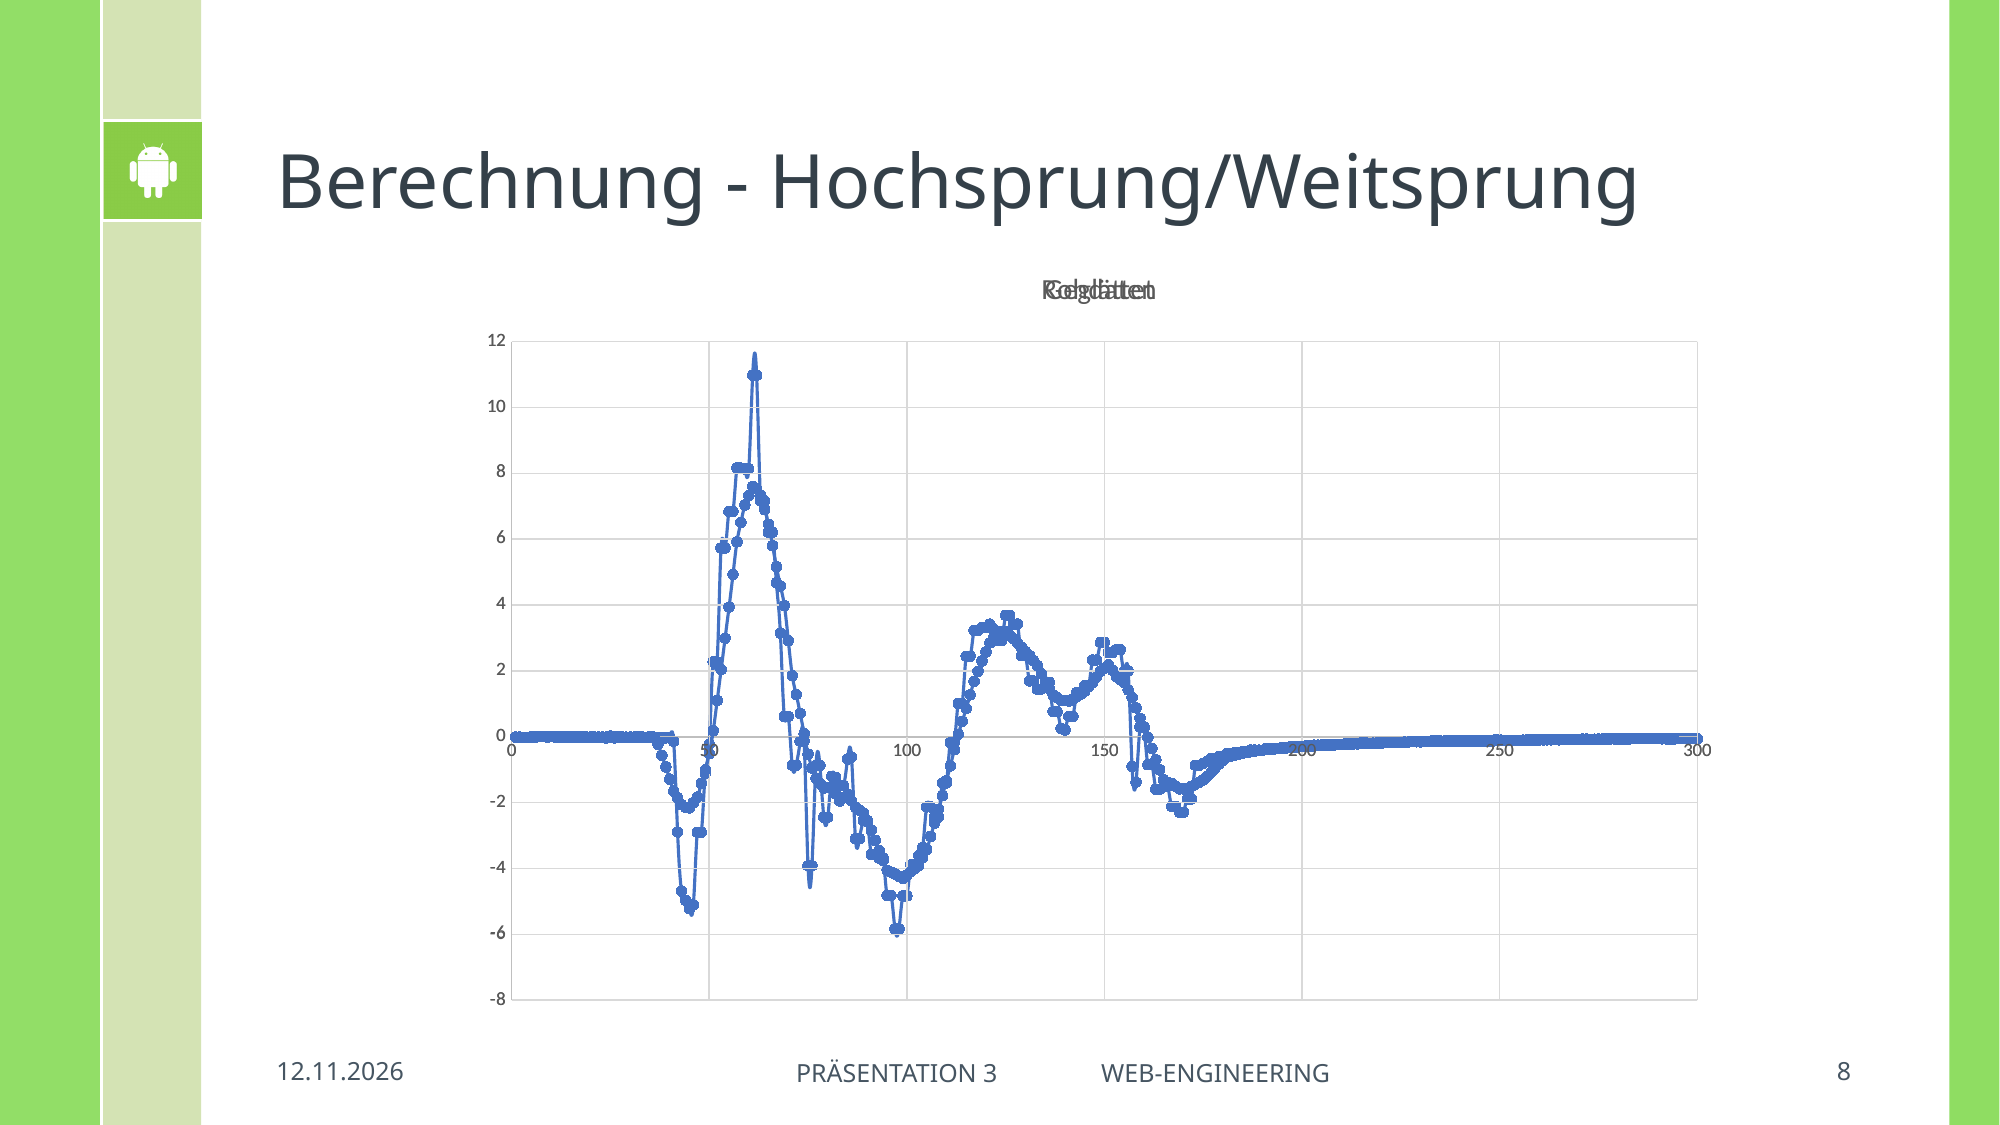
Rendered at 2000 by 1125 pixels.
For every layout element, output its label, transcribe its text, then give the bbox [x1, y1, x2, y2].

chart [461, 245, 1737, 1026]
picture [104, 122, 202, 219]
title Berechnung - Hochsprung/Weitsprung [261, 29, 1867, 233]
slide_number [261, 1042, 462, 1103]
slide_number 8 [1766, 1042, 1867, 1103]
footer Präsentation 3 Web-Engineering [737, 1042, 1390, 1103]
